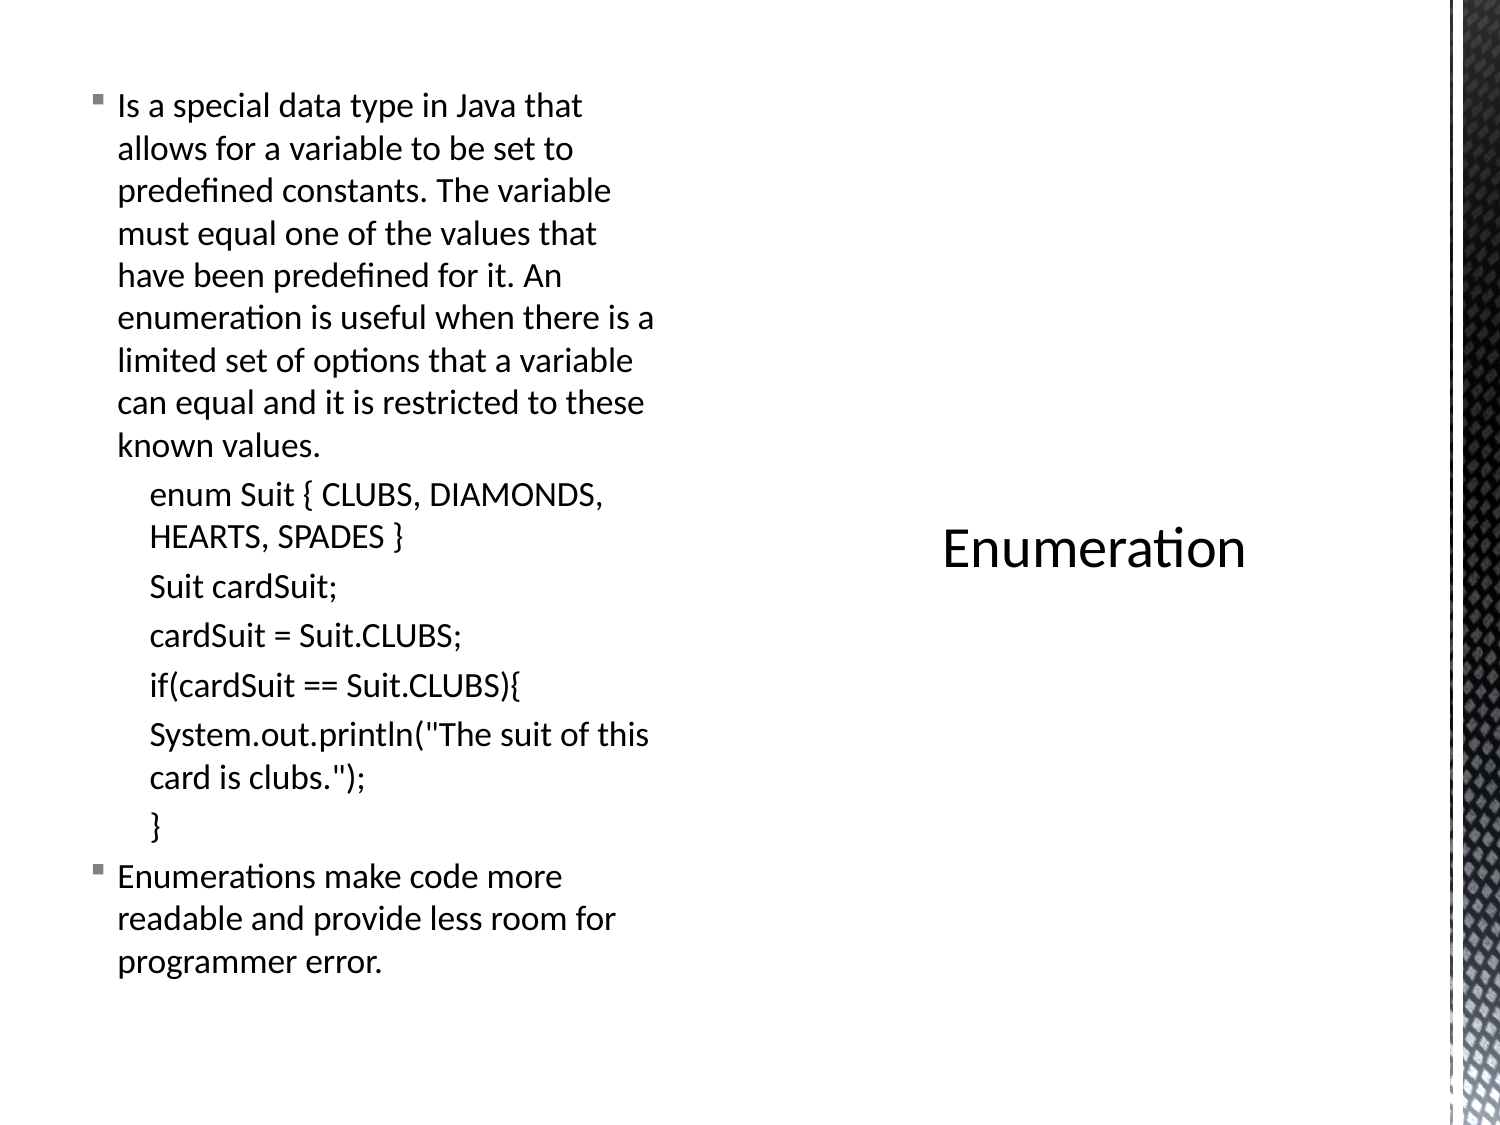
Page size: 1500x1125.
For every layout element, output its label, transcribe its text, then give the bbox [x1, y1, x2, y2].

picture [1447, 0, 1500, 1125]
title Enumeration [800, 75, 1263, 1013]
list Is a special data type in Java that allows for a variable to be set to predefined constants. The variable must equal one of the values that have been predefined for it. An enumeration is useful when there is a limited set of options that a variable can equal and it is restricted to these known values. enum Suit { CLUBS, DIAMONDS, HEARTS, SPADES } Suit cardSuit; cardSuit = Suit.CLUBS; if(cardSuit == Suit.CLUBS){ System.out.println("The suit of this card is clubs."); } Enumerations make code more readable and provide less room for programmer error. [75, 75, 675, 1013]
